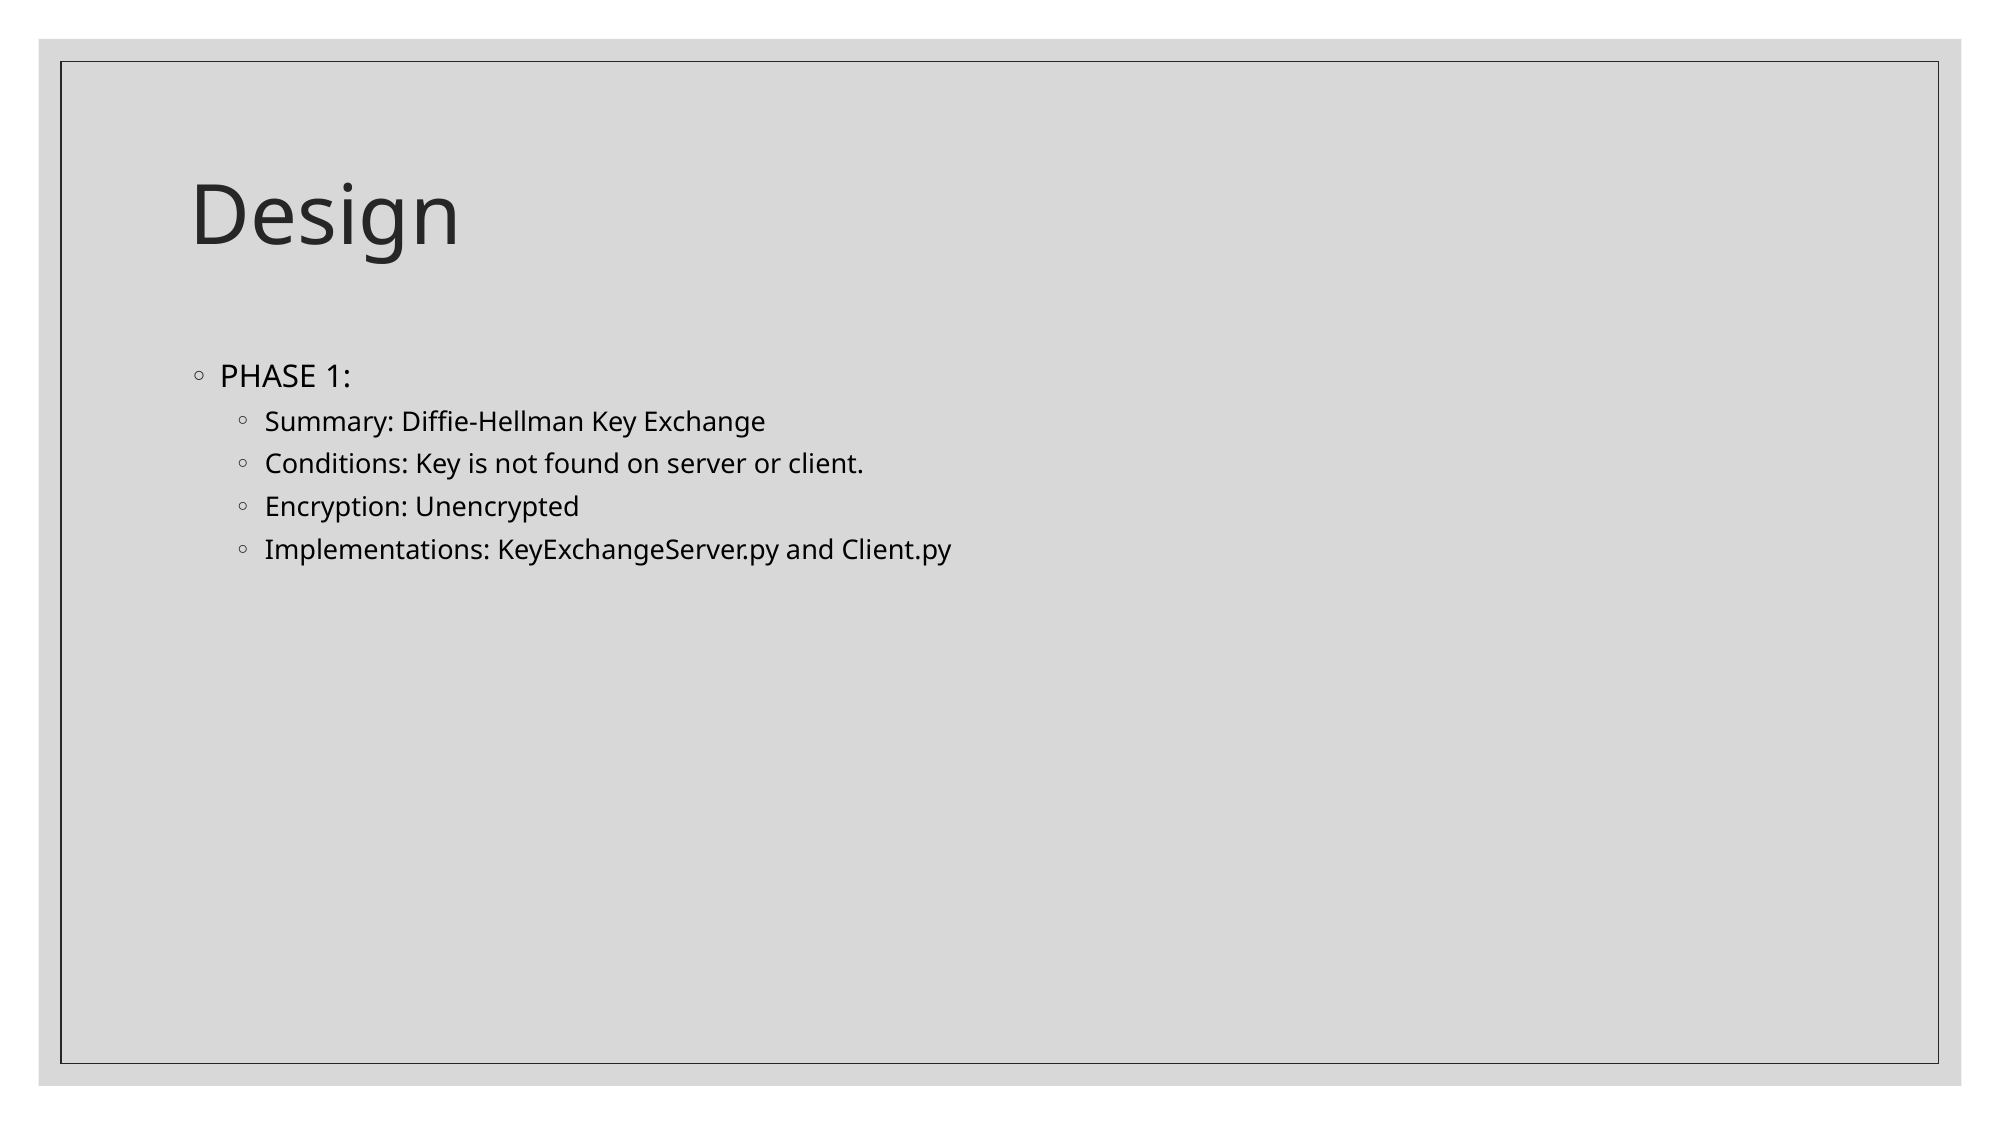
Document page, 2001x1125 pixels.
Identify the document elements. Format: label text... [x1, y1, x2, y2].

list PHASE 1: Summary: Diffie-Hellman Key Exchange Conditions: Key is not found on server or client. Encryption: Unencrypted Implementations: KeyExchangeServer.py and Client.py [174, 345, 1825, 977]
title Design [174, 105, 1825, 331]
